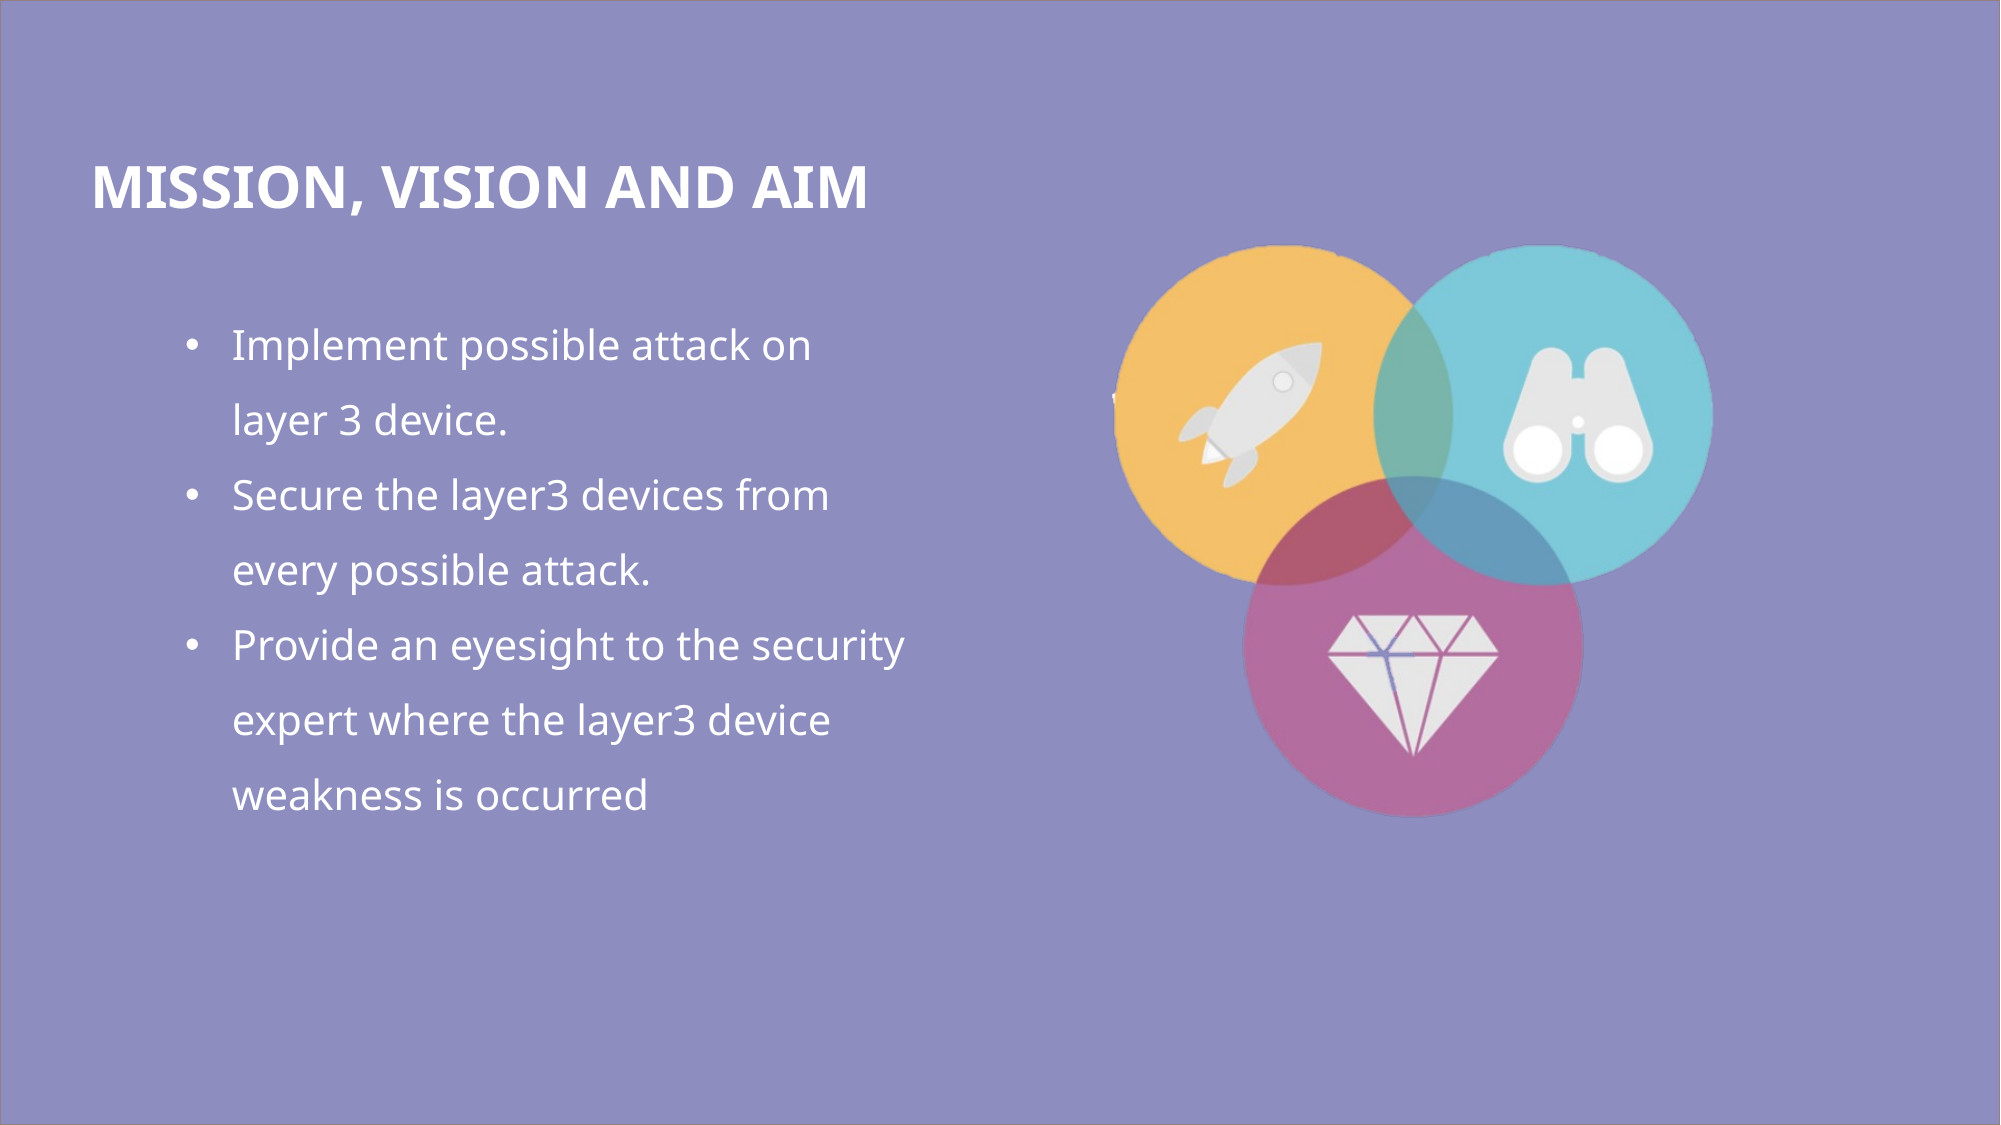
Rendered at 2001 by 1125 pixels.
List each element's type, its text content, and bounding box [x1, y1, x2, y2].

title MISSION, VISION AND AIM [75, 149, 1909, 299]
text_box [0, 0, 2000, 1125]
list Implement possible attack on layer 3 device. Secure the layer3 devices from every possible attack. Provide an eyesight to the security expert where the layer3 device weakness is occurred [170, 286, 933, 720]
picture [1102, 230, 1738, 827]
